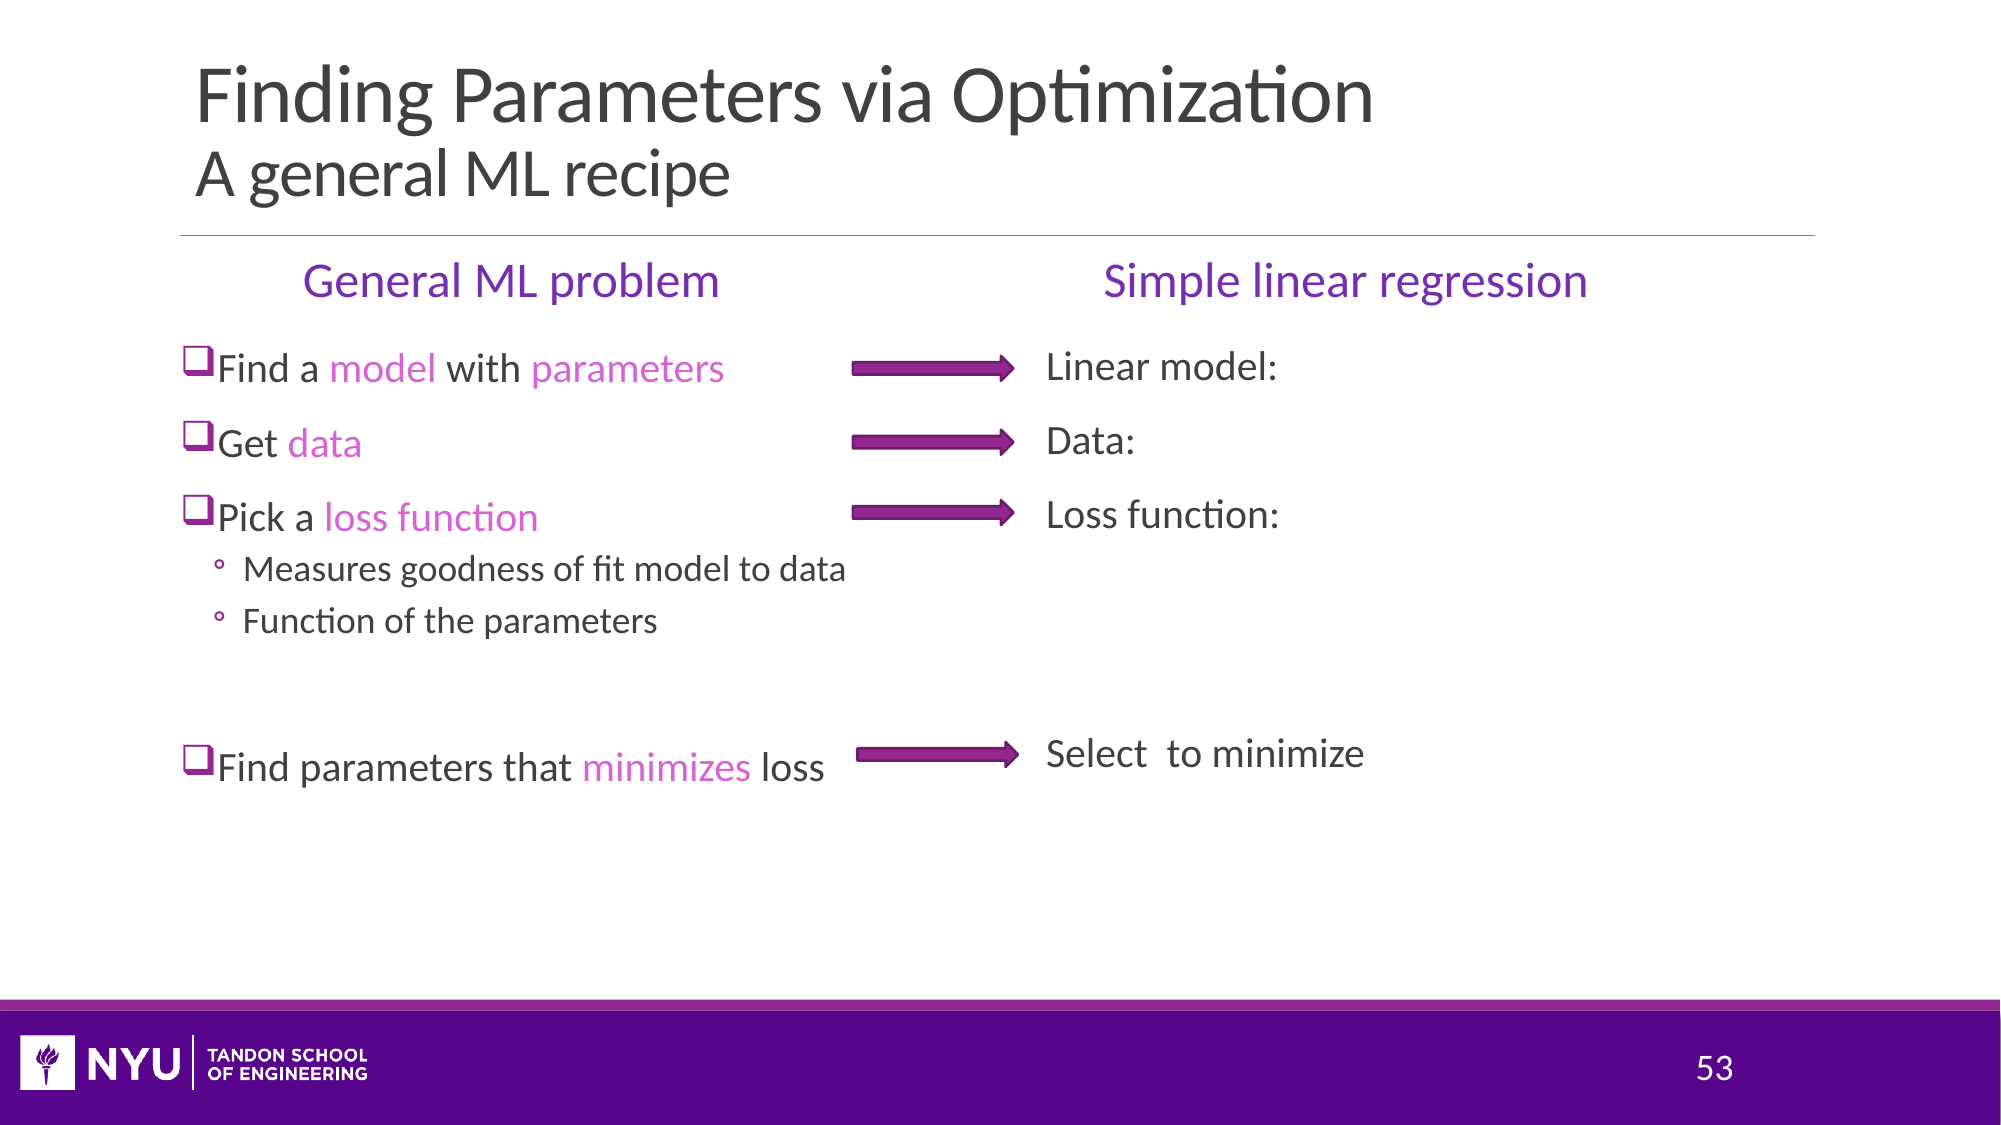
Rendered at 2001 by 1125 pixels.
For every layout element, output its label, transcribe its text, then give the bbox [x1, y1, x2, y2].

text_box [851, 354, 1015, 382]
text_box [851, 428, 1015, 456]
title Finding Parameters via Optimization A general ML recipe [180, 47, 1830, 218]
text_box Simple linear regression [1088, 240, 1605, 316]
text_box [856, 740, 1019, 769]
text_box General ML problem [288, 240, 736, 316]
text_box [851, 498, 1015, 527]
slide_number 53 [1533, 1035, 1749, 1096]
list Find a model with parameters Get data Pick a loss function Measures goodness of fit model to data Function of the parameters Find parameters that minimizes loss [180, 339, 892, 963]
